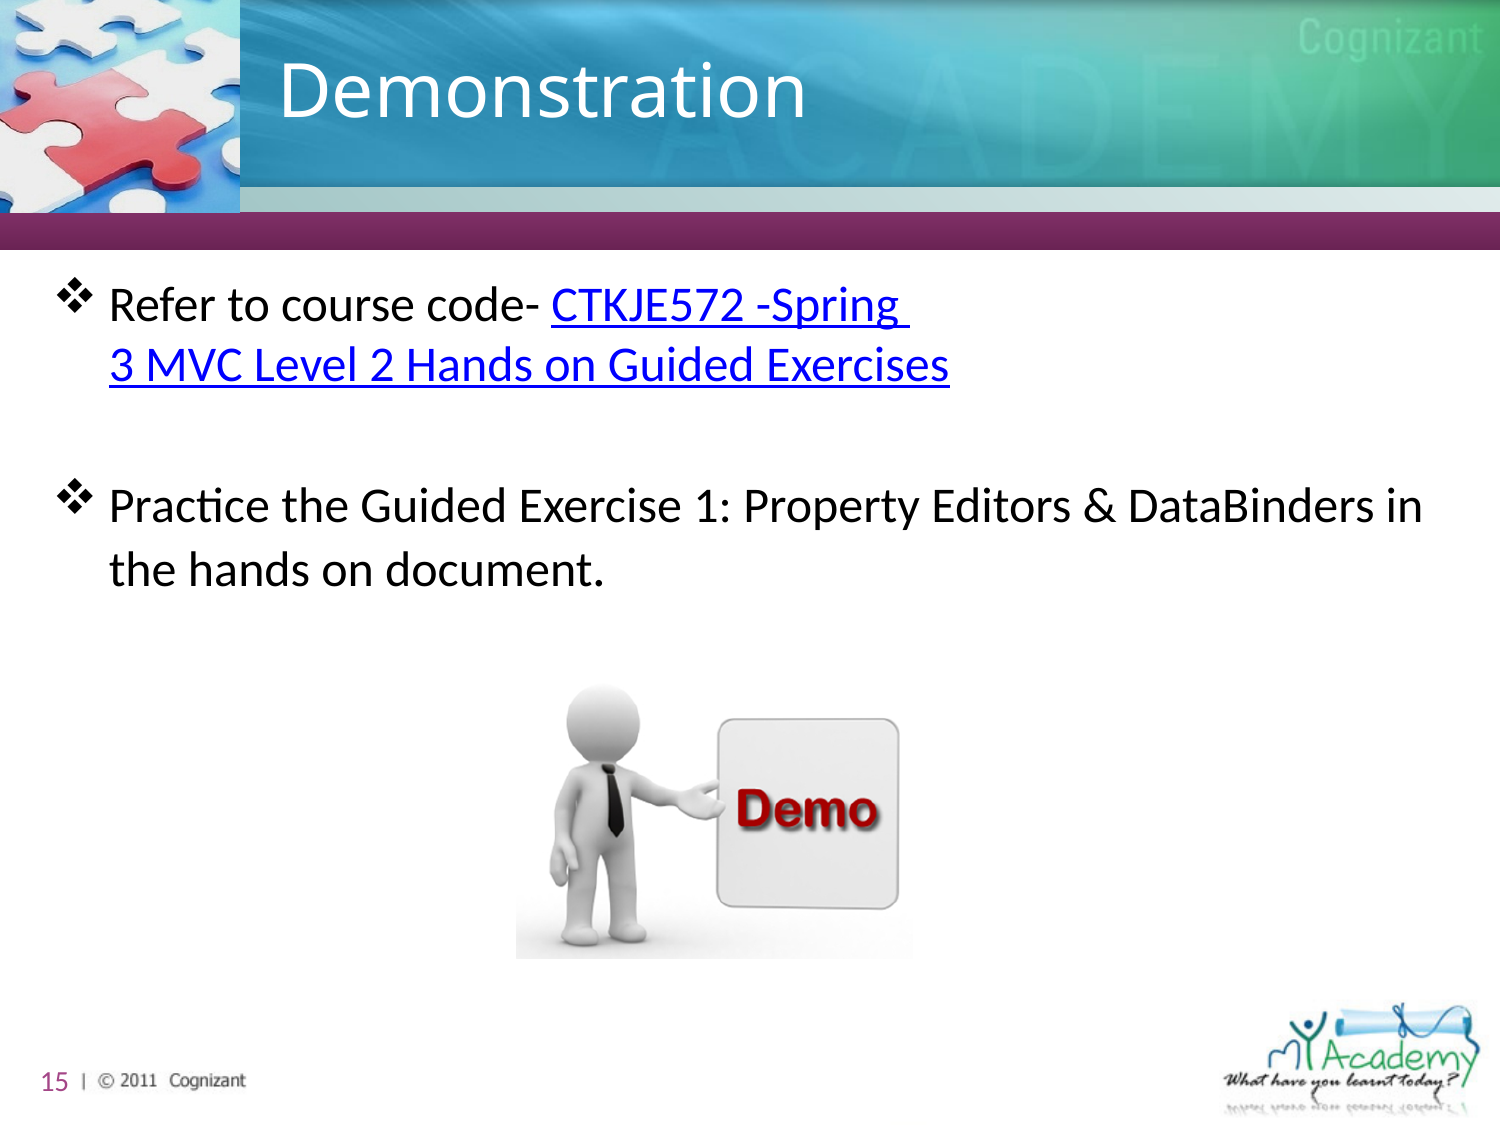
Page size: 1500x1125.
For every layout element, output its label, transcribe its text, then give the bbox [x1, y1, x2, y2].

title Demonstration [262, 0, 1500, 175]
slide_number 15 [24, 1054, 100, 1100]
picture [0, 0, 1500, 213]
picture [0, 250, 1500, 1125]
list Refer to course code- CTKJE572 -Spring 3 MVC Level 2 Hands on Guided Exercises Practice the Guided Exercise 1: Property Editors & DataBinders in the hands on document. [37, 263, 1463, 1076]
